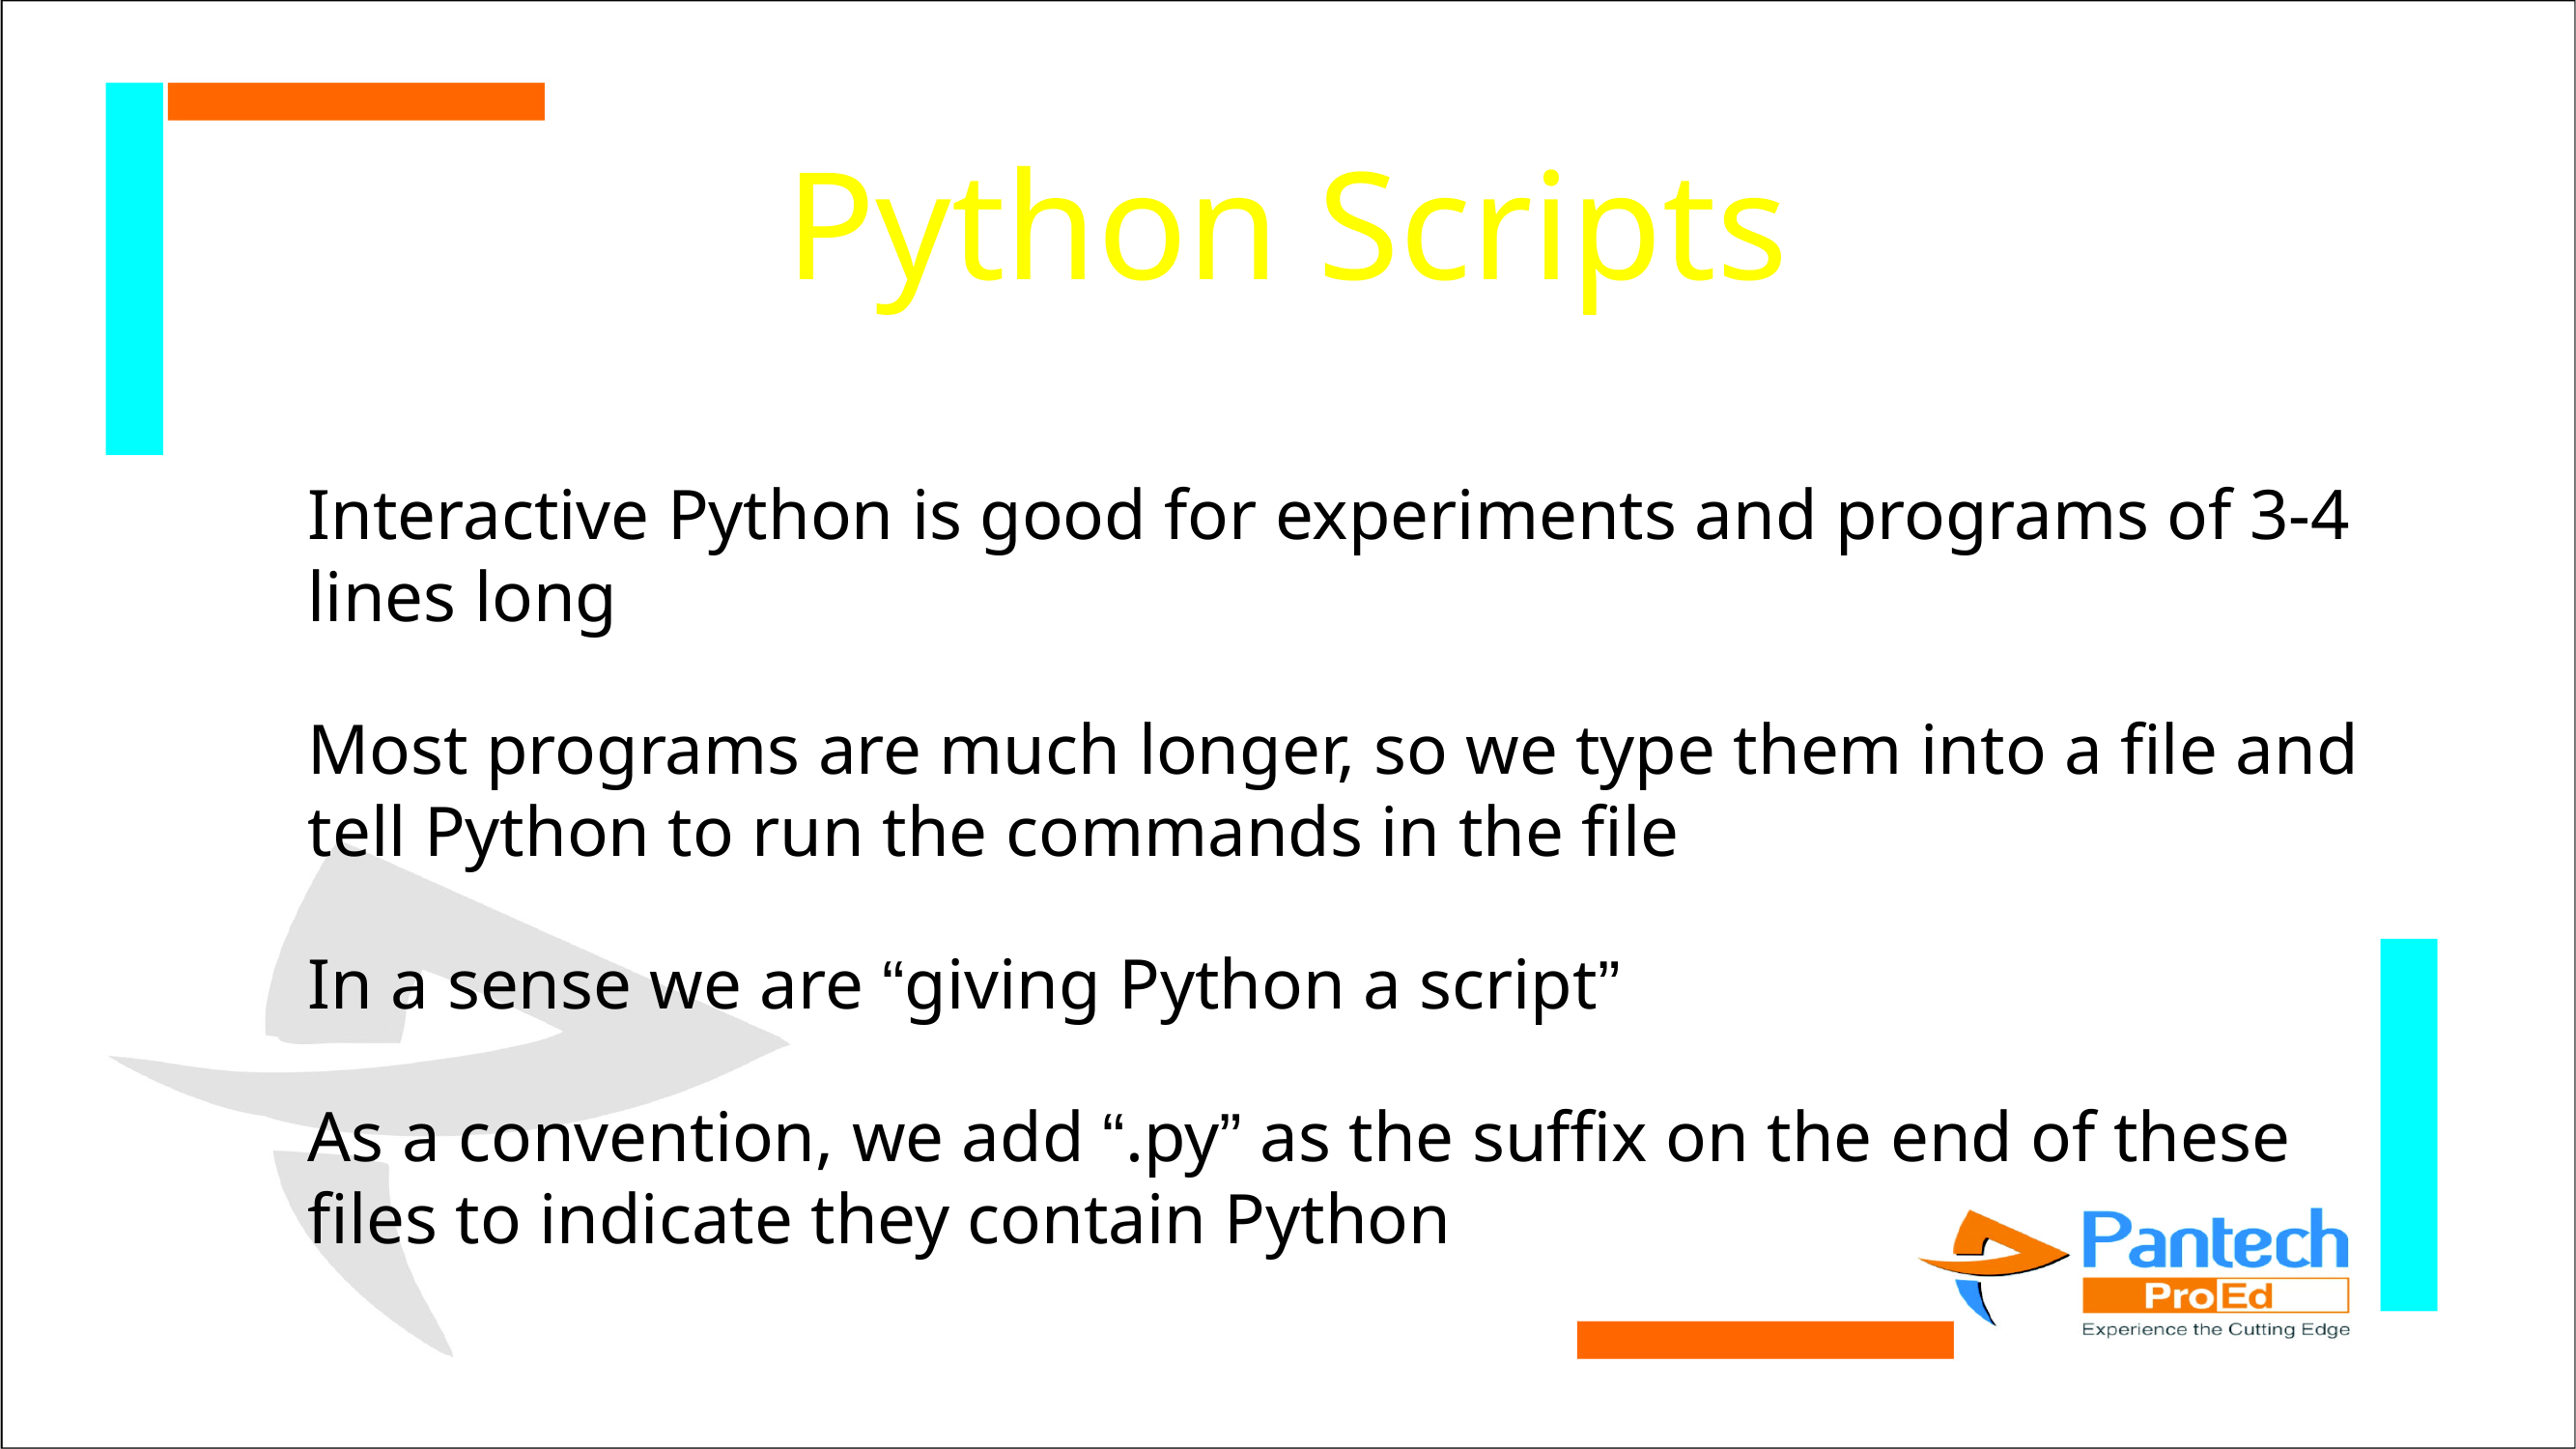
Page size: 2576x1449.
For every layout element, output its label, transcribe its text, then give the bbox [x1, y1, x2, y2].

picture [0, 0, 2576, 1449]
list Interactive Python is good for experiments and programs of 3-4 lines long Most programs are much longer, so we type them into a file and tell Python to run the commands in the file In a sense we are “giving Python a script” As a convention, we add “.py” as the suffix on the end of these files to indicate they contain Python [183, 412, 2391, 1317]
title Python Scripts [183, 38, 2391, 403]
